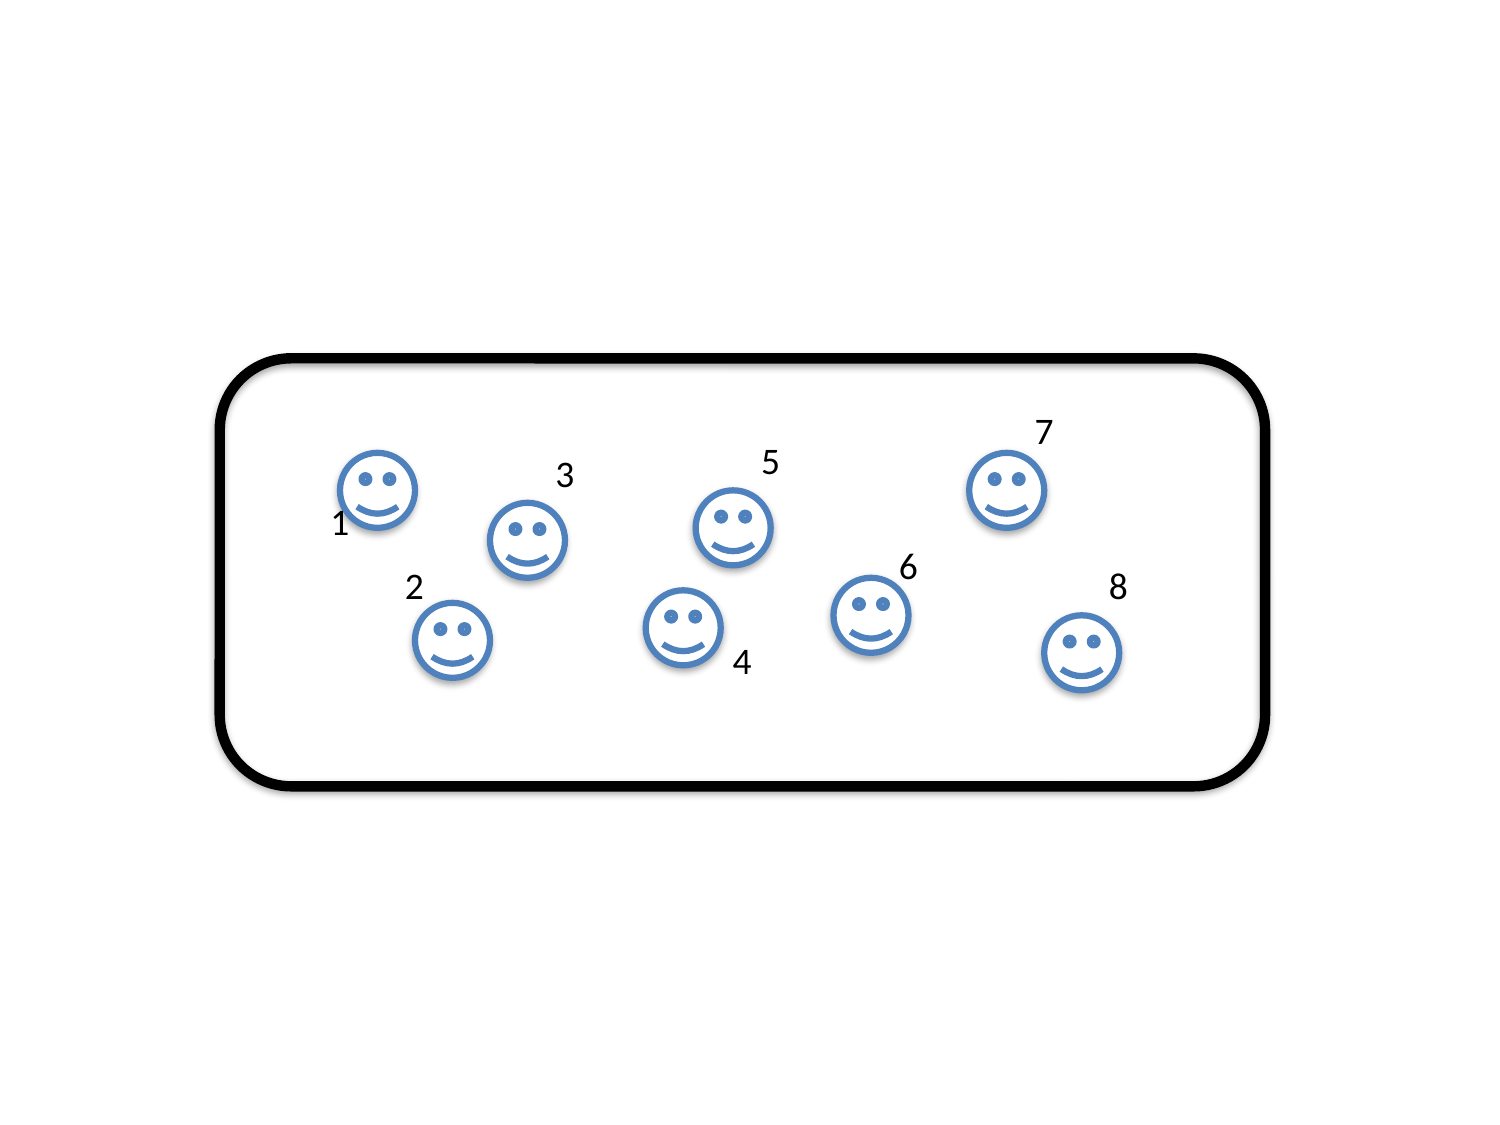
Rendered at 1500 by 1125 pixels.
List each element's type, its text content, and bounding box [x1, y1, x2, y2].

text_box [832, 577, 910, 654]
text_box [489, 502, 566, 579]
text_box [644, 589, 722, 667]
text_box 8 [1094, 554, 1144, 615]
text_box 2 [390, 554, 439, 615]
text_box [694, 489, 772, 567]
text_box 7 [1019, 399, 1069, 460]
text_box [218, 357, 1266, 788]
text_box [339, 452, 416, 529]
text_box [968, 452, 1045, 529]
text_box 1 [315, 490, 365, 551]
text_box 3 [540, 442, 590, 502]
text_box [1043, 614, 1120, 692]
text_box [414, 602, 491, 679]
text_box 5 [746, 429, 796, 490]
text_box 4 [717, 629, 767, 690]
text_box 6 [884, 535, 933, 595]
